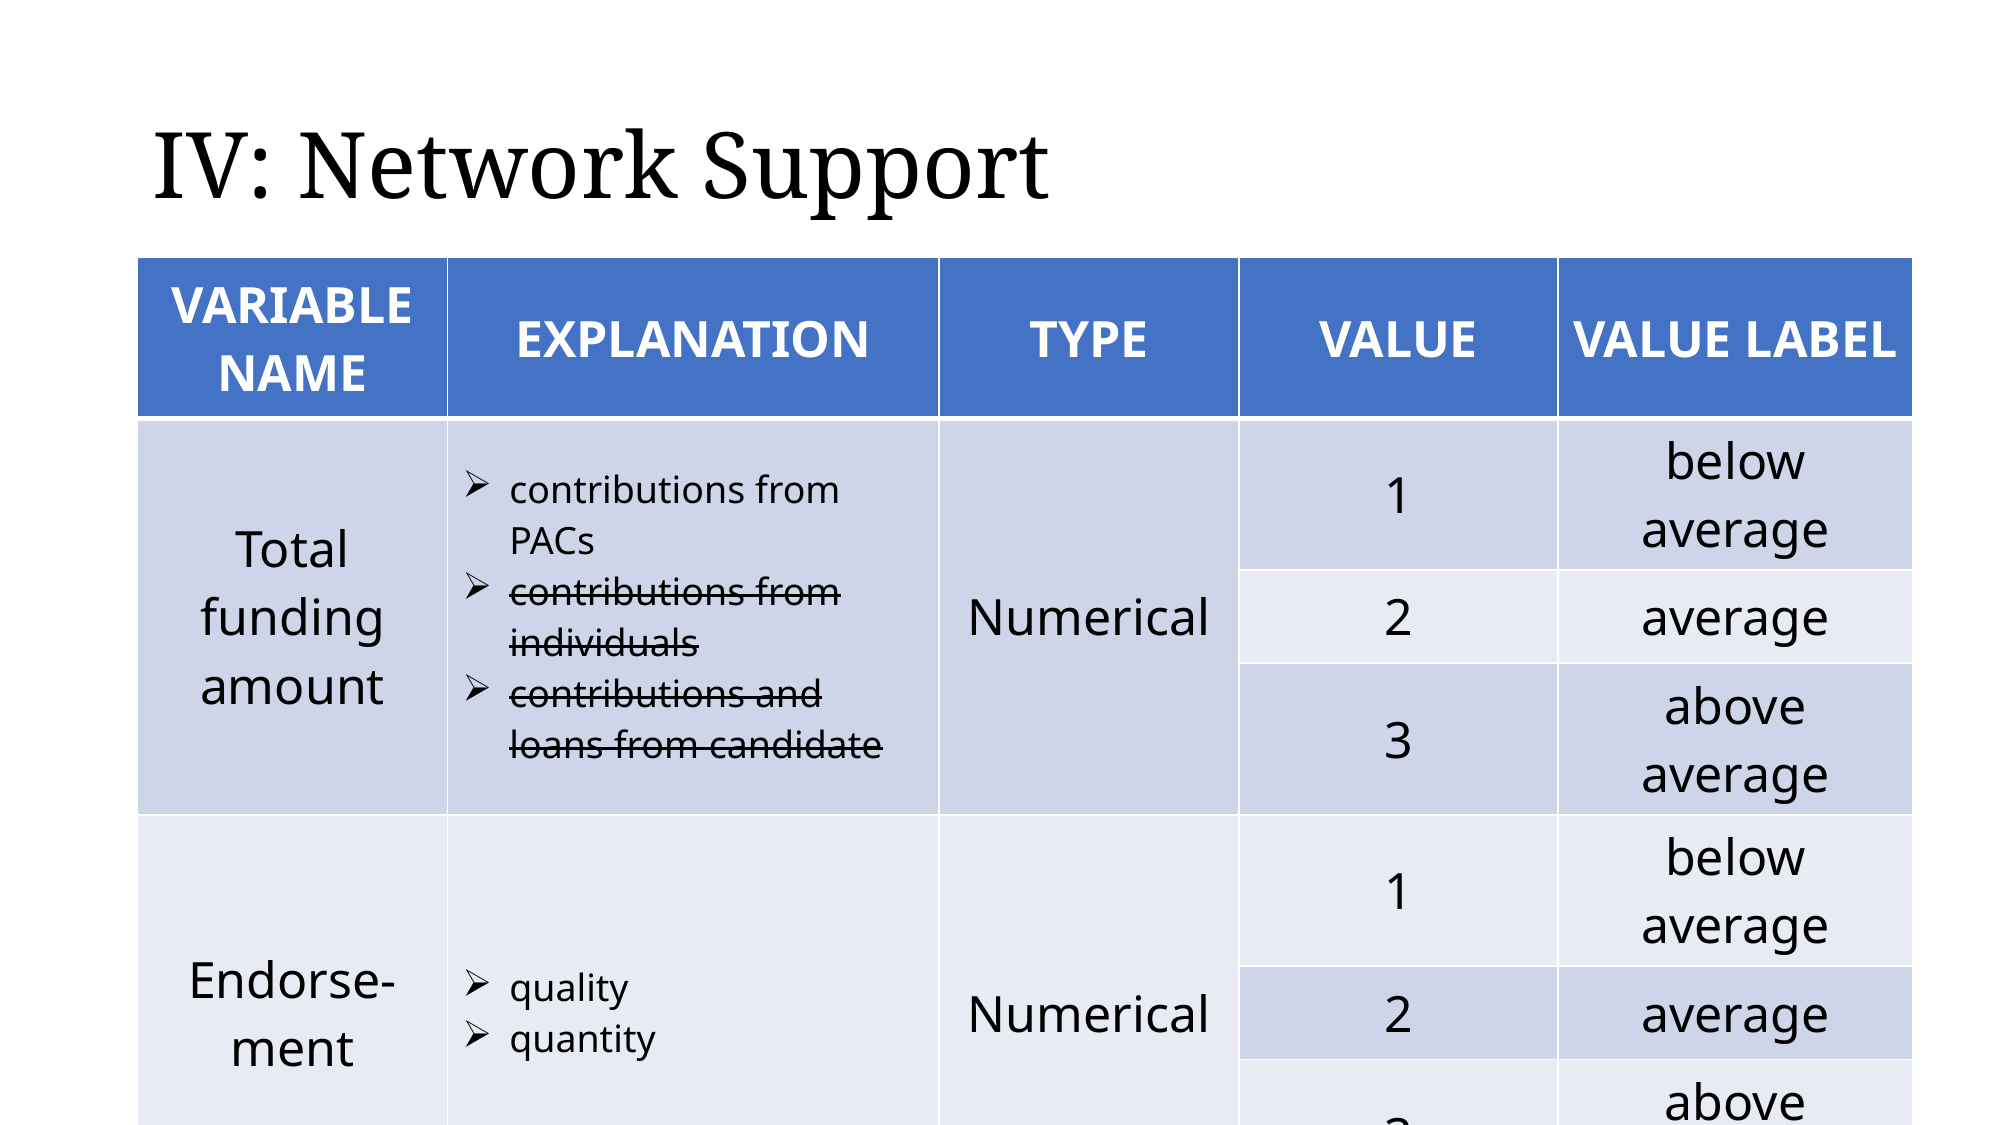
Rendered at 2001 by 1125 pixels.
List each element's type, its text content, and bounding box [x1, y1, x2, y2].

table_cell Total funding amount [138, 421, 447, 814]
table_header EXPLANATION [448, 258, 938, 416]
title IV: Network Support [137, 59, 1863, 256]
table_cell contributions from PACs contributions from individuals contributions and loans from candidate [448, 421, 938, 814]
table_cell below average [1559, 421, 1912, 569]
table_cell average [1559, 967, 1912, 1059]
table_header VALUE [1240, 258, 1557, 416]
table_cell above average [1559, 664, 1912, 814]
table_cell 3 [1240, 664, 1557, 814]
table_cell above average [1559, 1060, 1912, 1125]
table_header VARIABLE NAME [138, 258, 447, 416]
table_cell Endorse- ment [138, 816, 447, 1125]
table_cell 2 [1240, 967, 1557, 1059]
table_header TYPE [940, 258, 1238, 416]
table_cell below average [1559, 816, 1912, 965]
table_header VALUE LABEL [1559, 258, 1912, 416]
table_cell average [1559, 571, 1912, 662]
table_cell Numerical [940, 421, 1238, 814]
table_cell quality quantity [448, 816, 938, 1125]
table_cell Numerical [940, 816, 1238, 1125]
table_cell 2 [1240, 571, 1557, 662]
table_cell 3 [1240, 1060, 1557, 1125]
table_cell 1 [1240, 816, 1557, 965]
table_cell 1 [1240, 421, 1557, 569]
